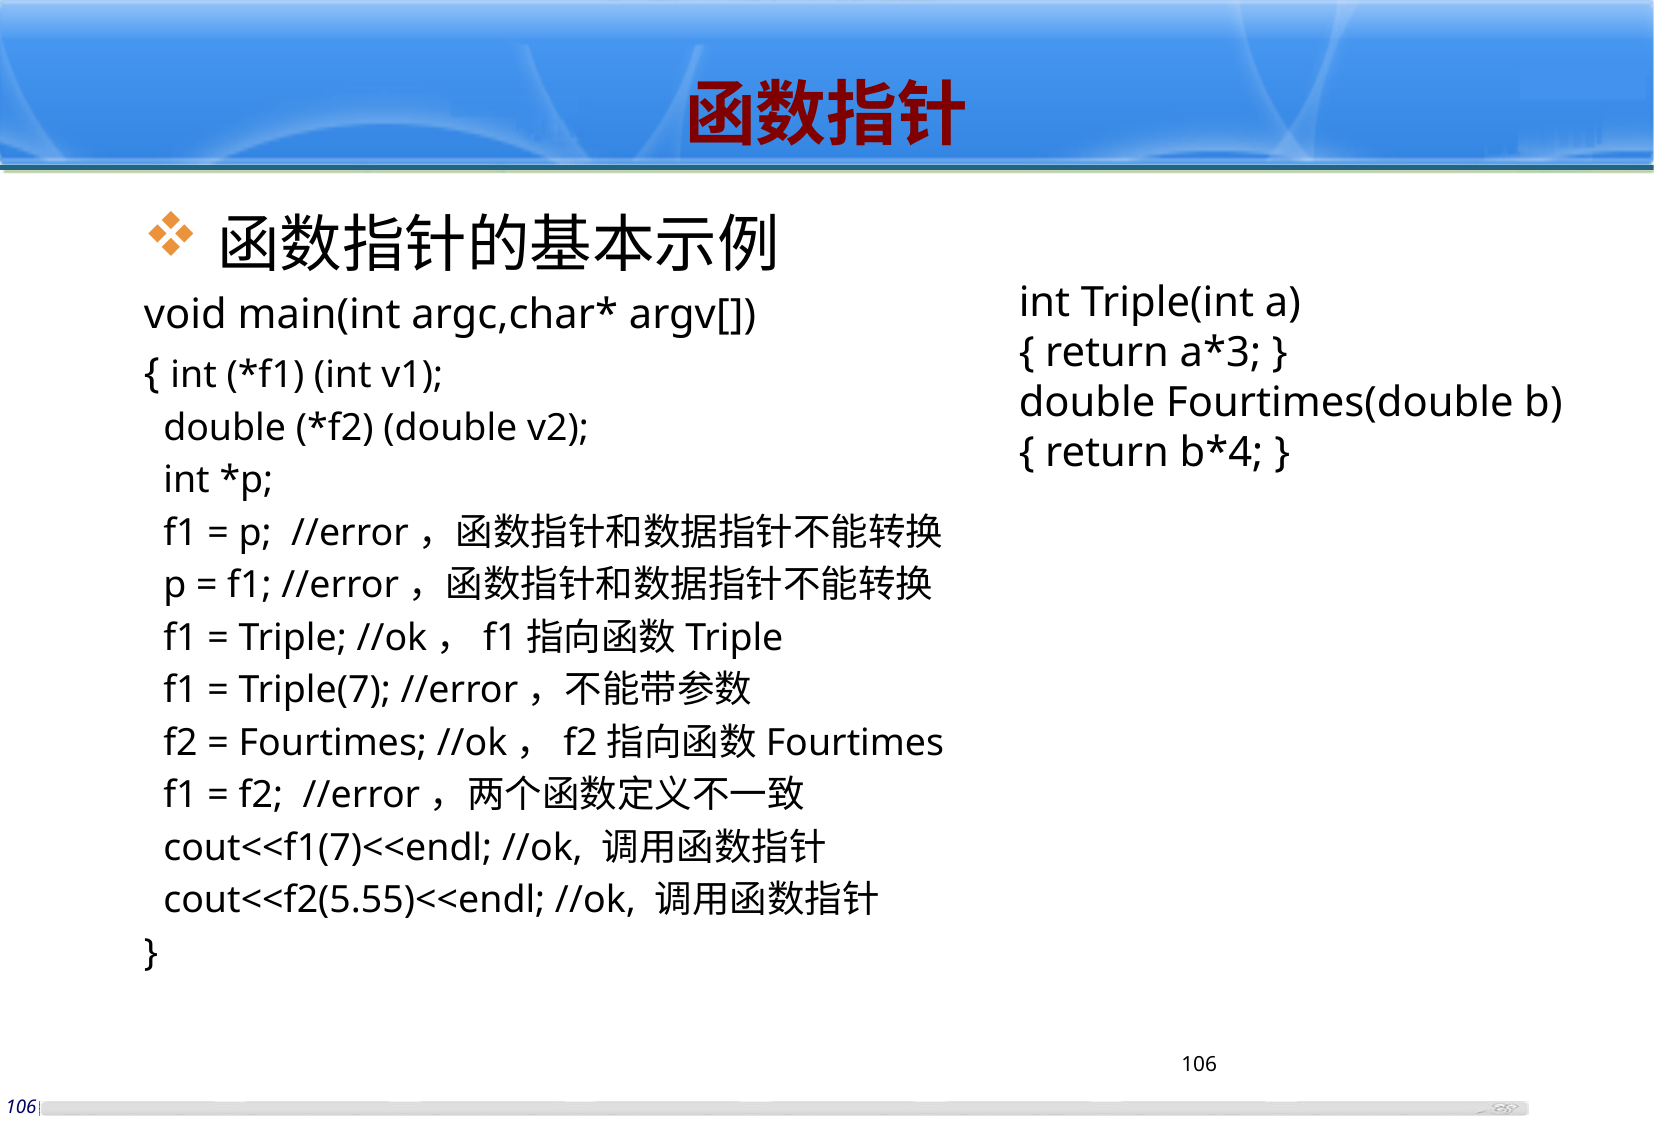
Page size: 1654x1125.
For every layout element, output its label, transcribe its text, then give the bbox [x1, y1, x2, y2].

footer 105 [1166, 1042, 1553, 1103]
title 函数指针 [151, 19, 1502, 162]
text_box int Triple(int a) { return a*3; } double Fourtimes(double b) { return b*4; } [1003, 267, 1579, 482]
picture [39, 1101, 1529, 1116]
list 函数指针的基本示例 void main(int argc,char* argv[]) { int (*f1) (int v1); double (*f2) (double v2); int *p; f1 = p; //error，函数指针和数据指针不能转换 p = f1; //error，函数指针和数据指针不能转换 f1 = Triple; //ok，f1指向函数Triple f1 = Triple(7); //error，不能带参数 f2 = Fourtimes; //ok，f2指向函数Fourtimes f1 = f2; //error，两个函数定义不一致 cout<<f1(7)<<endl; //ok, 调用函数指针 cout<<f2(5.55)<<endl; //ok, 调用函数指针 } [129, 196, 1512, 1008]
picture [0, 0, 1654, 165]
